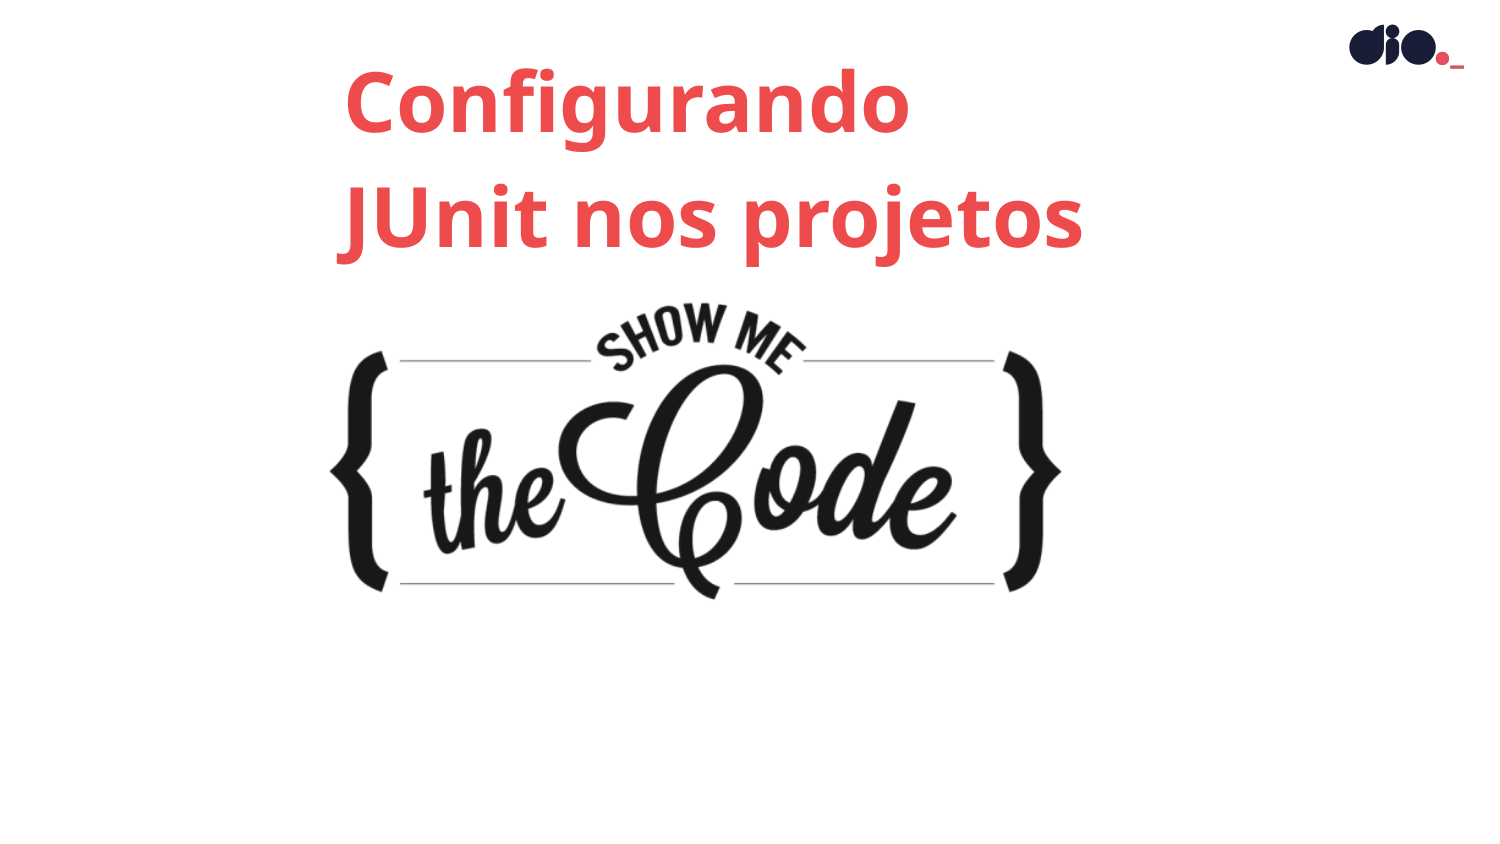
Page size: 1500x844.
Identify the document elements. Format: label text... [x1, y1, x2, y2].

picture [1334, 15, 1474, 78]
picture [191, 246, 1194, 811]
text_box Configurando JUnit nos projetos [328, 52, 1143, 245]
